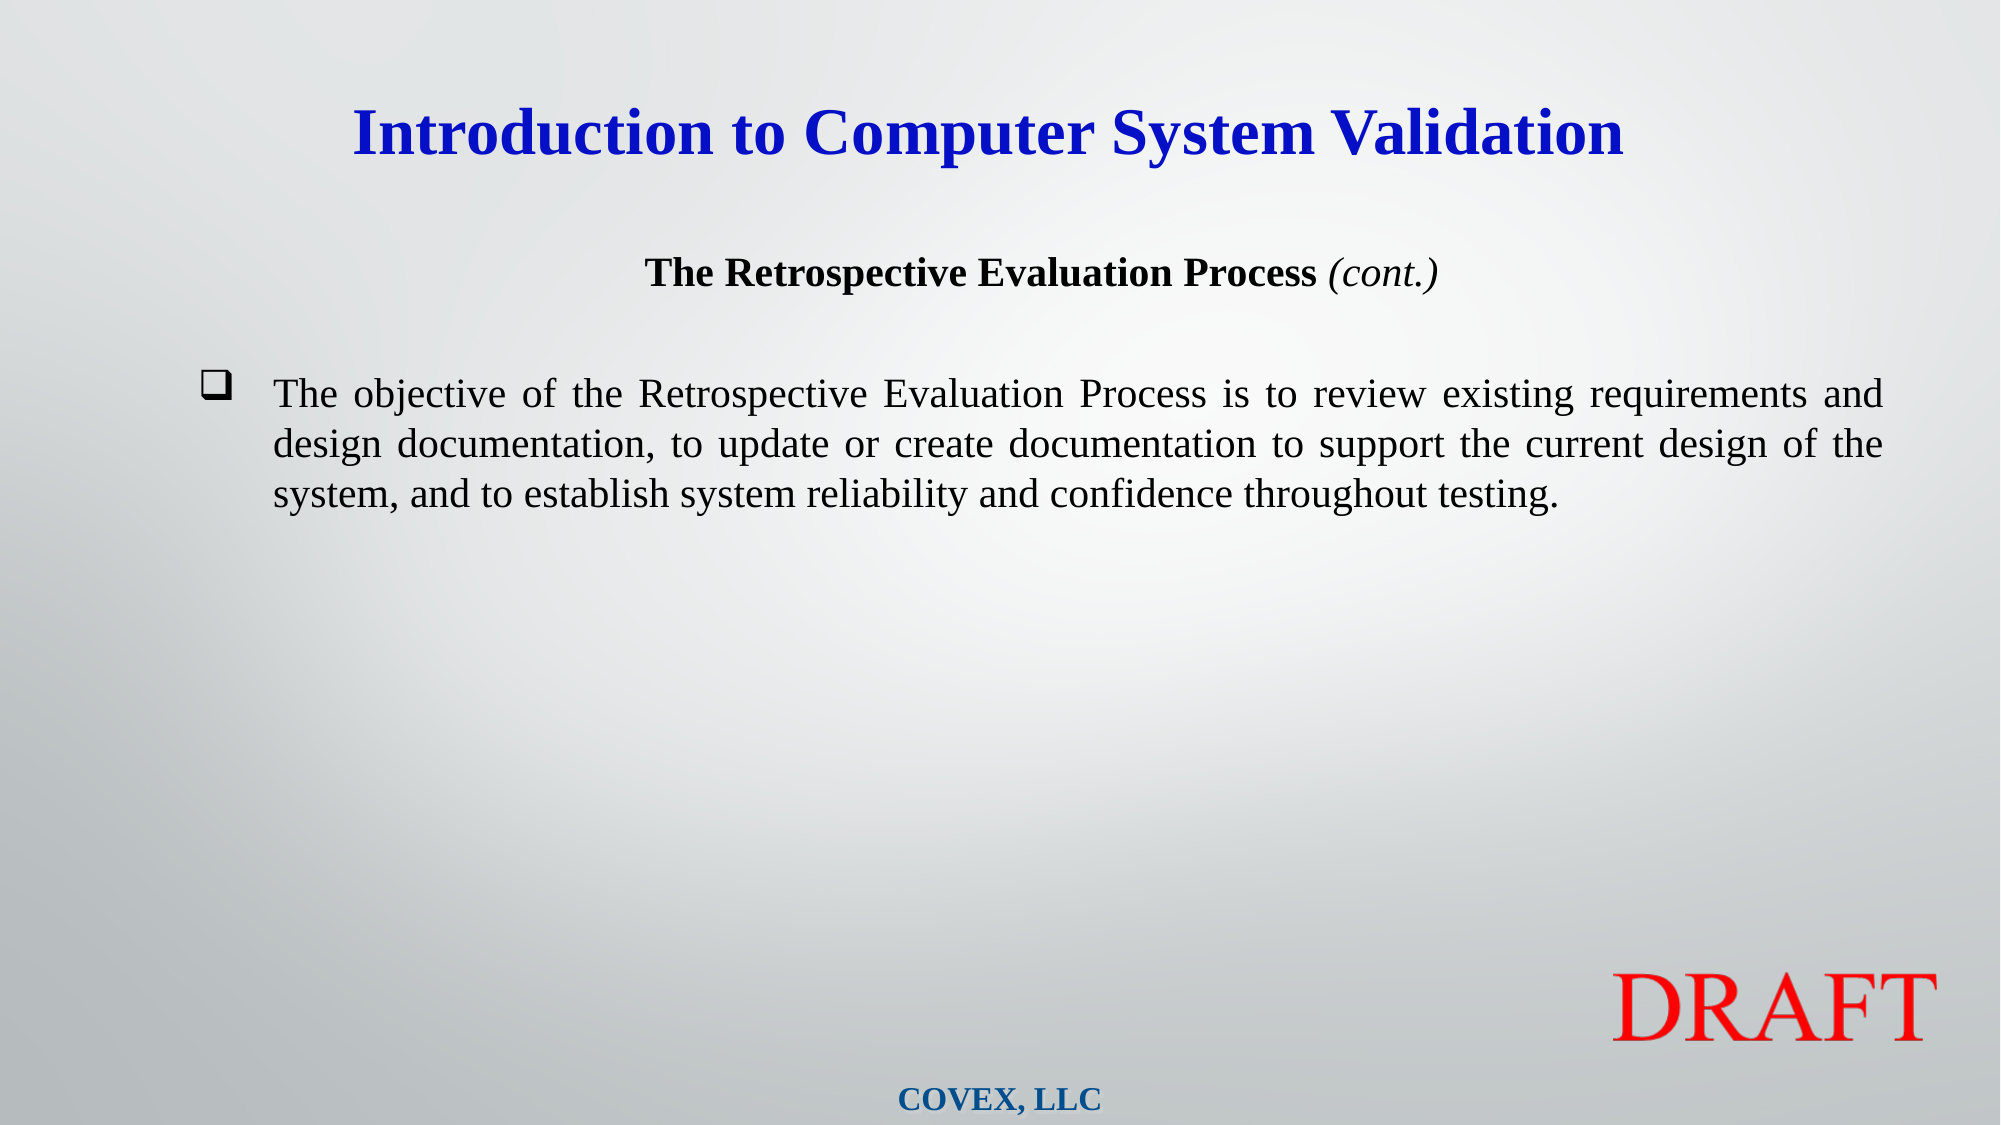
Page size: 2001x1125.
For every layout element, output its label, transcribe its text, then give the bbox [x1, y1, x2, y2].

list The Retrospective Evaluation Process (cont.) The objective of the Retrospective Evaluation Process is to review existing requirements and design documentation, to update or create documentation to support the current design of the system, and to establish system reliability and confidence throughout testing. [183, 237, 1900, 1027]
title Introduction to Computer System Validation [79, 34, 1900, 222]
picture [1551, 913, 2000, 1125]
